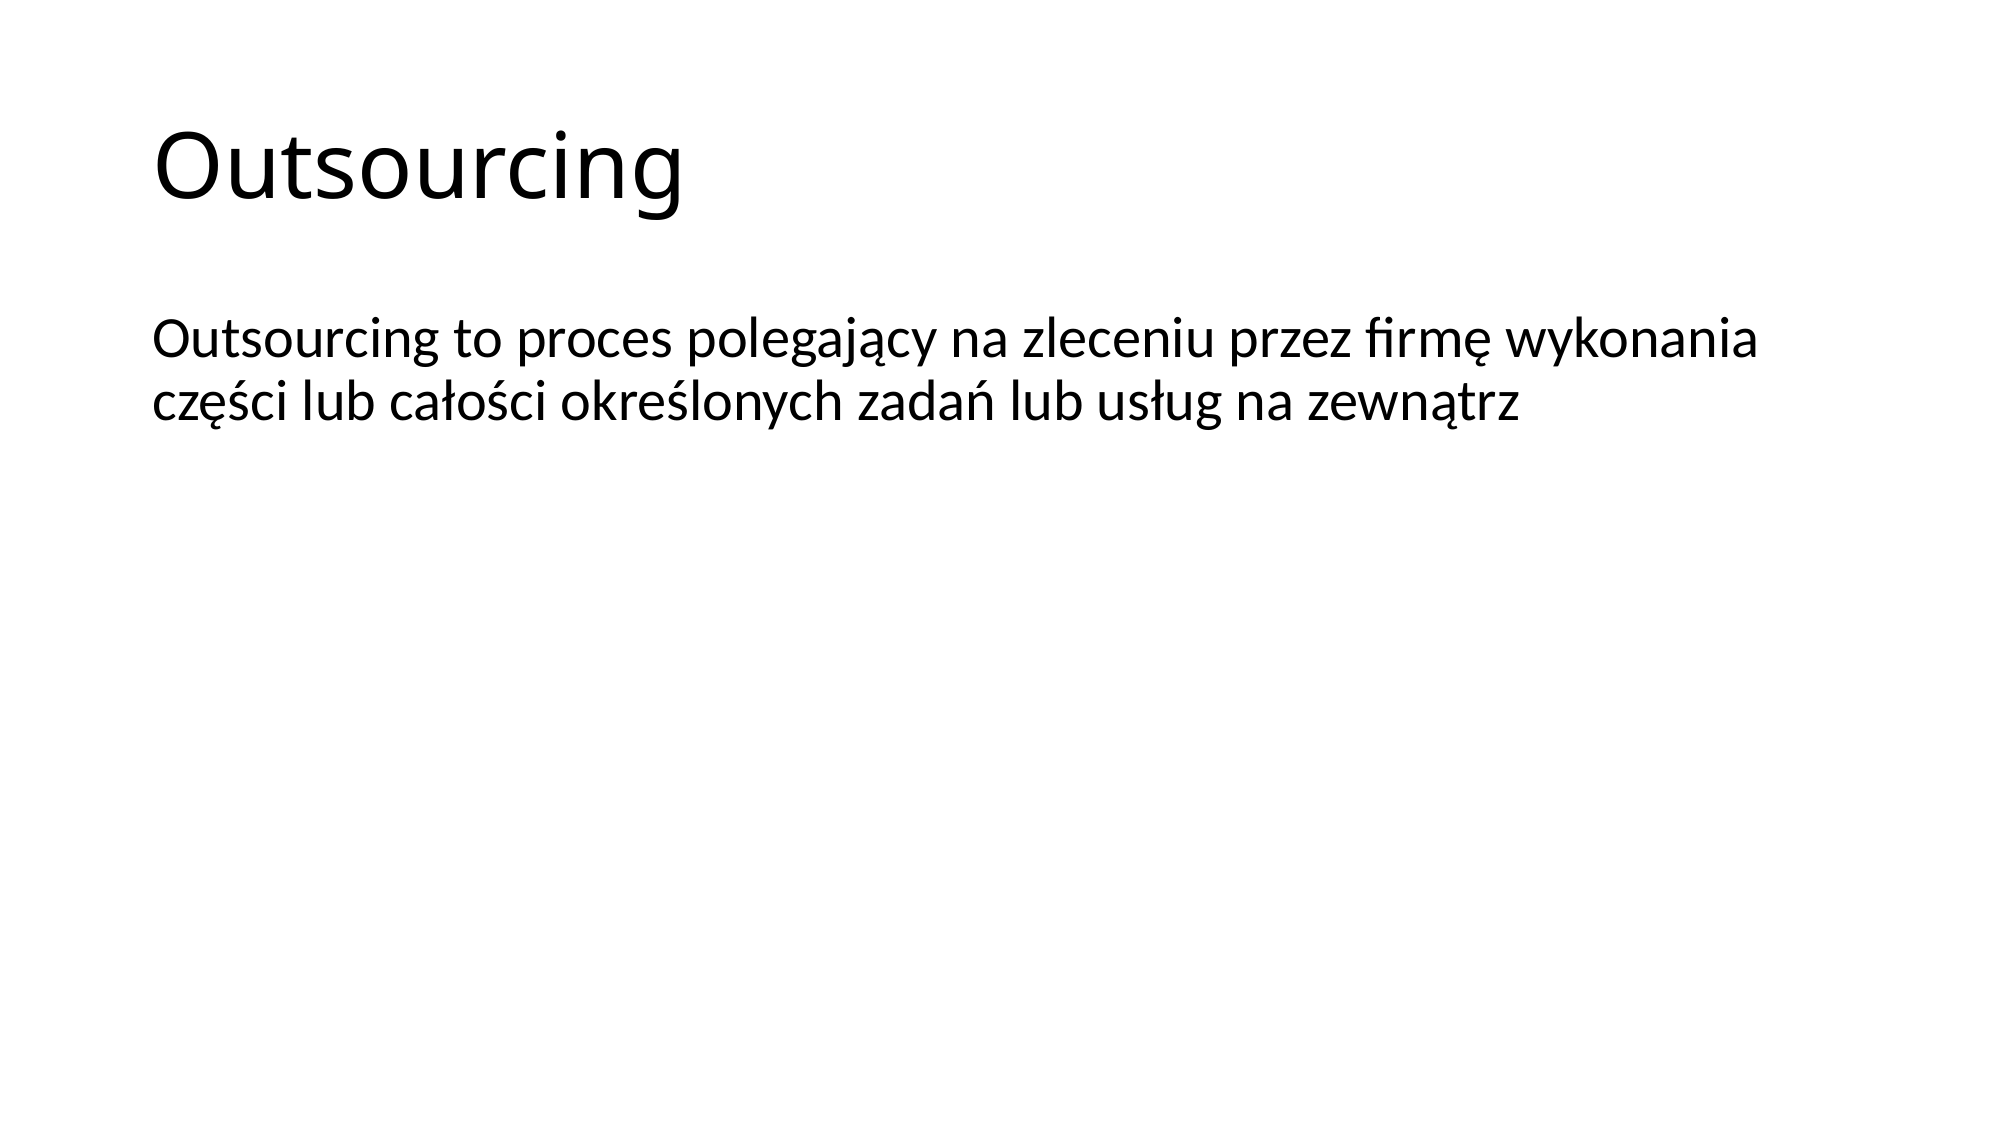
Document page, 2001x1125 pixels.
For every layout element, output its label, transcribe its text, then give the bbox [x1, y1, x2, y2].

list Outsourcing to proces polegający na zleceniu przez firmę wykonania części lub całości określonych zadań lub usług na zewnątrz [137, 299, 1863, 1014]
title Outsourcing [137, 59, 1863, 278]
